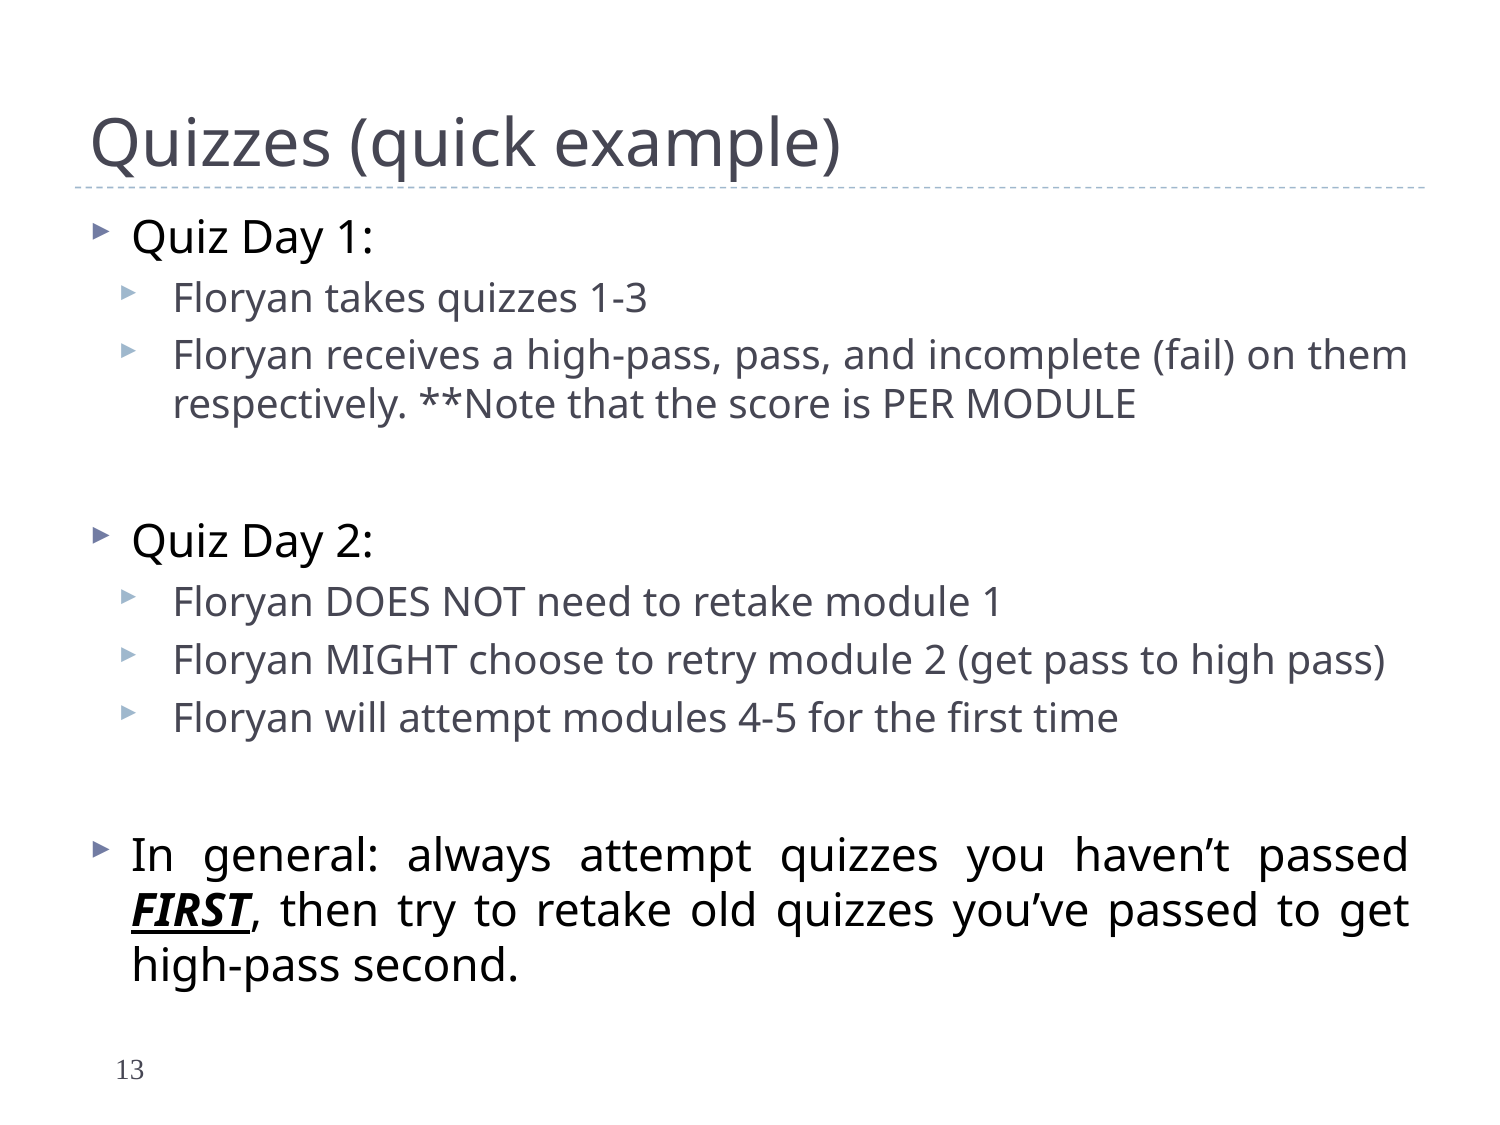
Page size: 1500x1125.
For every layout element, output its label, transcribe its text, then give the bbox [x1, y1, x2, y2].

slide_number 13 [100, 1042, 426, 1103]
list Quiz Day 1: Floryan takes quizzes 1-3 Floryan receives a high-pass, pass, and incomplete (fail) on them respectively. **Note that the score is PER MODULE Quiz Day 2: Floryan DOES NOT need to retake module 1 Floryan MIGHT choose to retry module 2 (get pass to high pass) Floryan will attempt modules 4-5 for the first time In general: always attempt quizzes you haven’t passed FIRST, then try to retake old quizzes you’ve passed to get high-pass second. [75, 200, 1425, 1010]
title Quizzes (quick example) [75, 24, 1425, 188]
